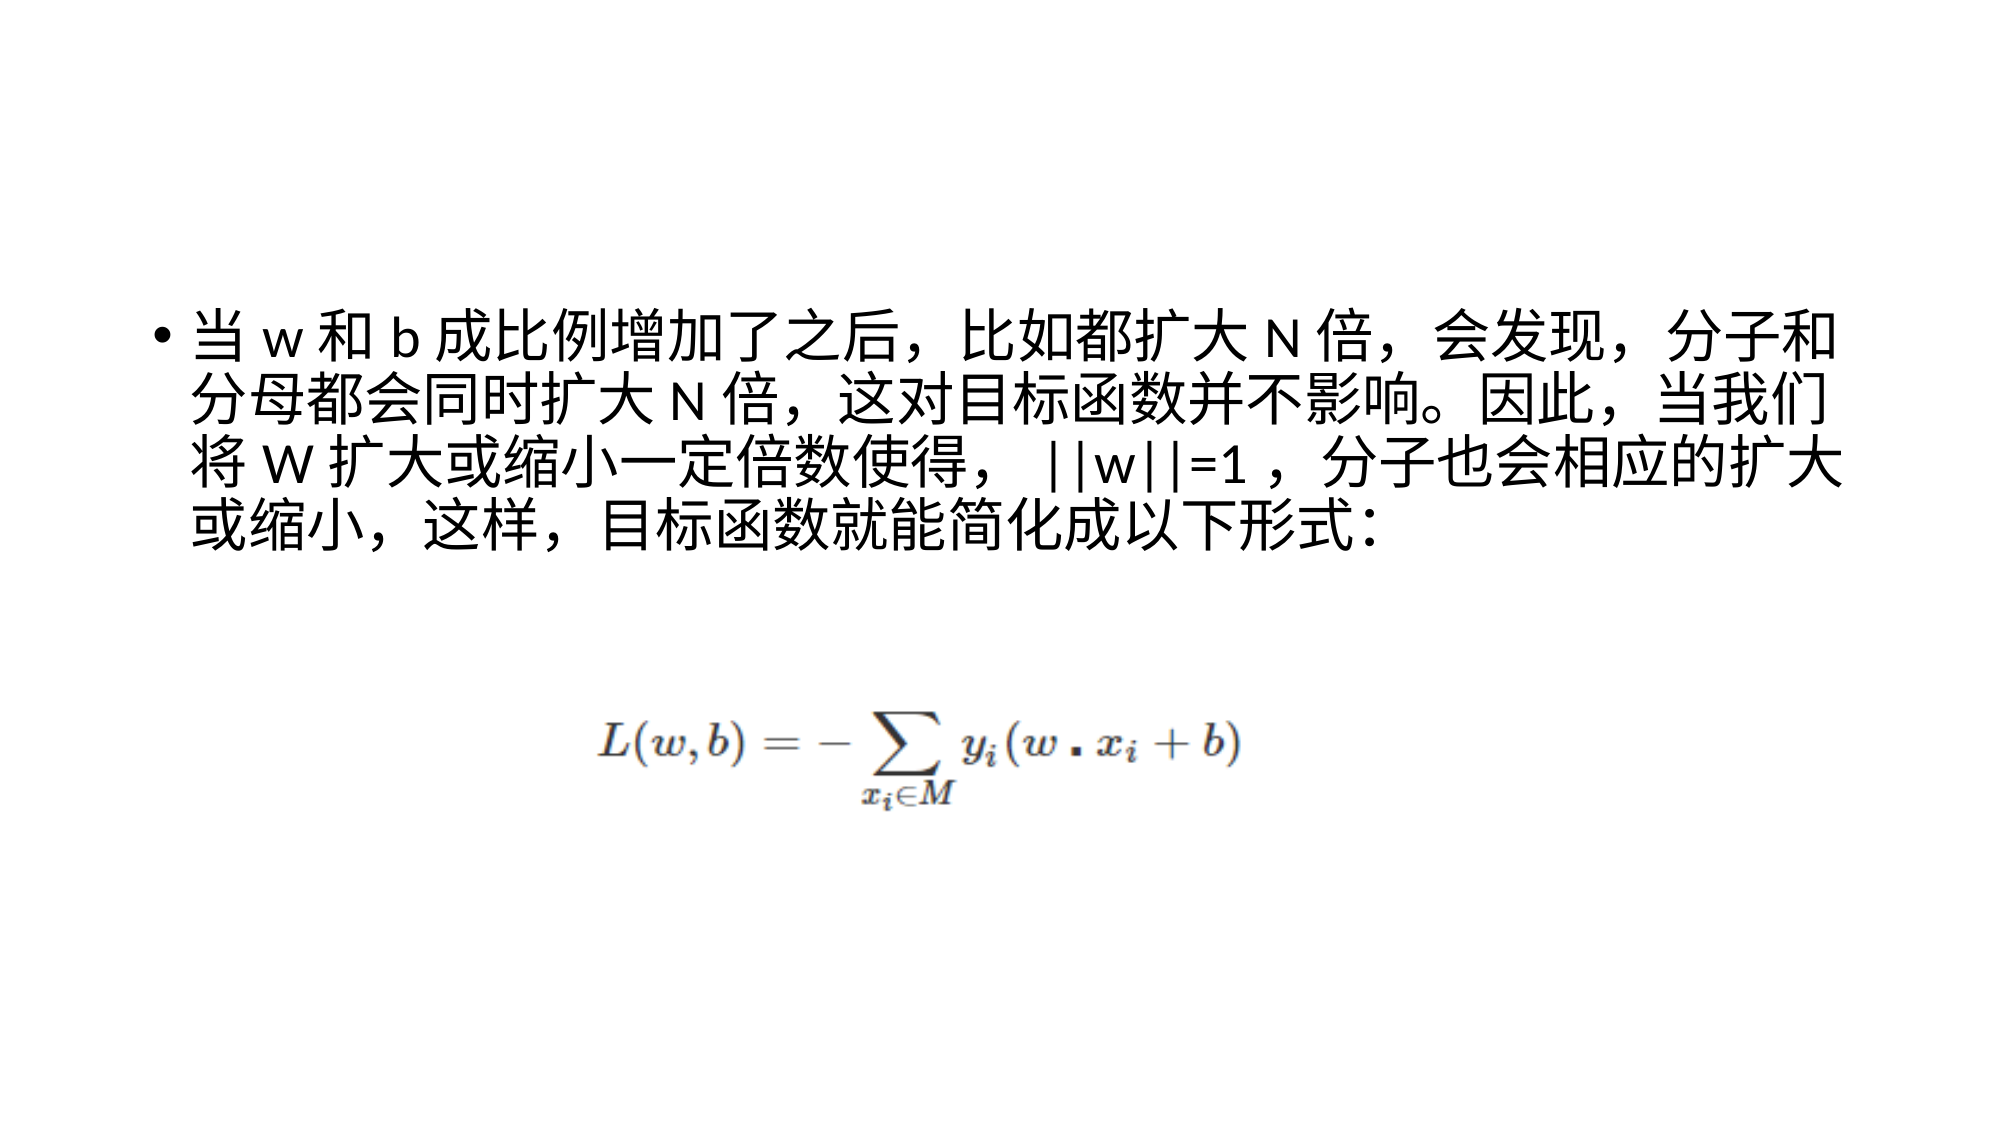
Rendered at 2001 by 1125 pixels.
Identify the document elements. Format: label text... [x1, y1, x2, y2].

picture [502, 653, 1360, 840]
list 当w和b成比例增加了之后，比如都扩大N倍，会发现，分子和分母都会同时扩大N倍，这对目标函数并不影响。因此，当我们将W扩大或缩小一定倍数使得，||w||=1，分子也会相应的扩大或缩小，这样，目标函数就能简化成以下形式： [137, 299, 1863, 1014]
